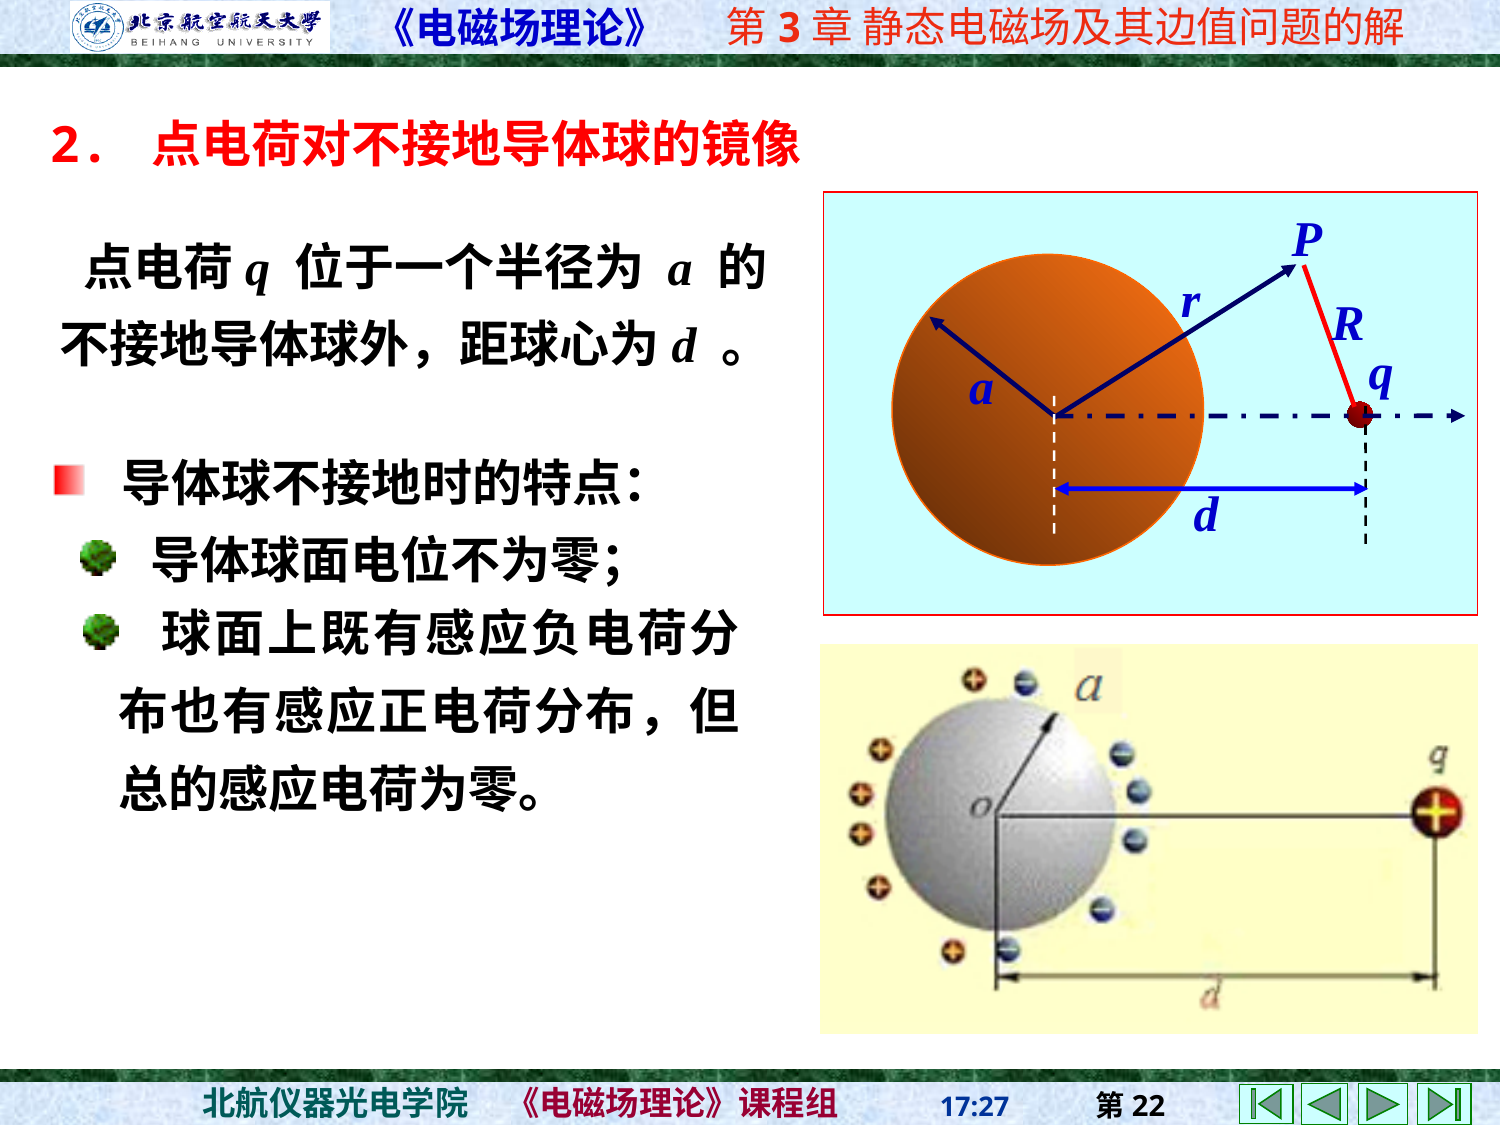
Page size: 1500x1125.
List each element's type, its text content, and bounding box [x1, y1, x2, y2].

picture [52, 463, 88, 499]
picture [0, 0, 1500, 67]
text_box 2. 点电荷对不接地导体球的镜像 [35, 99, 918, 180]
picture [0, 1069, 1500, 1125]
picture [820, 644, 1478, 1034]
text_box 点电荷q 位于一个半径为 a 的不接地导体球外，距球心为d 。 [45, 209, 793, 381]
picture [80, 540, 116, 576]
picture [83, 614, 119, 650]
text_box 导体球不接地时的特点： [37, 438, 755, 519]
text_box 球面上既有感应负电荷分布也有感应正电荷分布，但总的感应电荷为零。 [68, 576, 755, 826]
text_box 导体球面电位不为零； [65, 502, 793, 596]
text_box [823, 181, 1478, 616]
